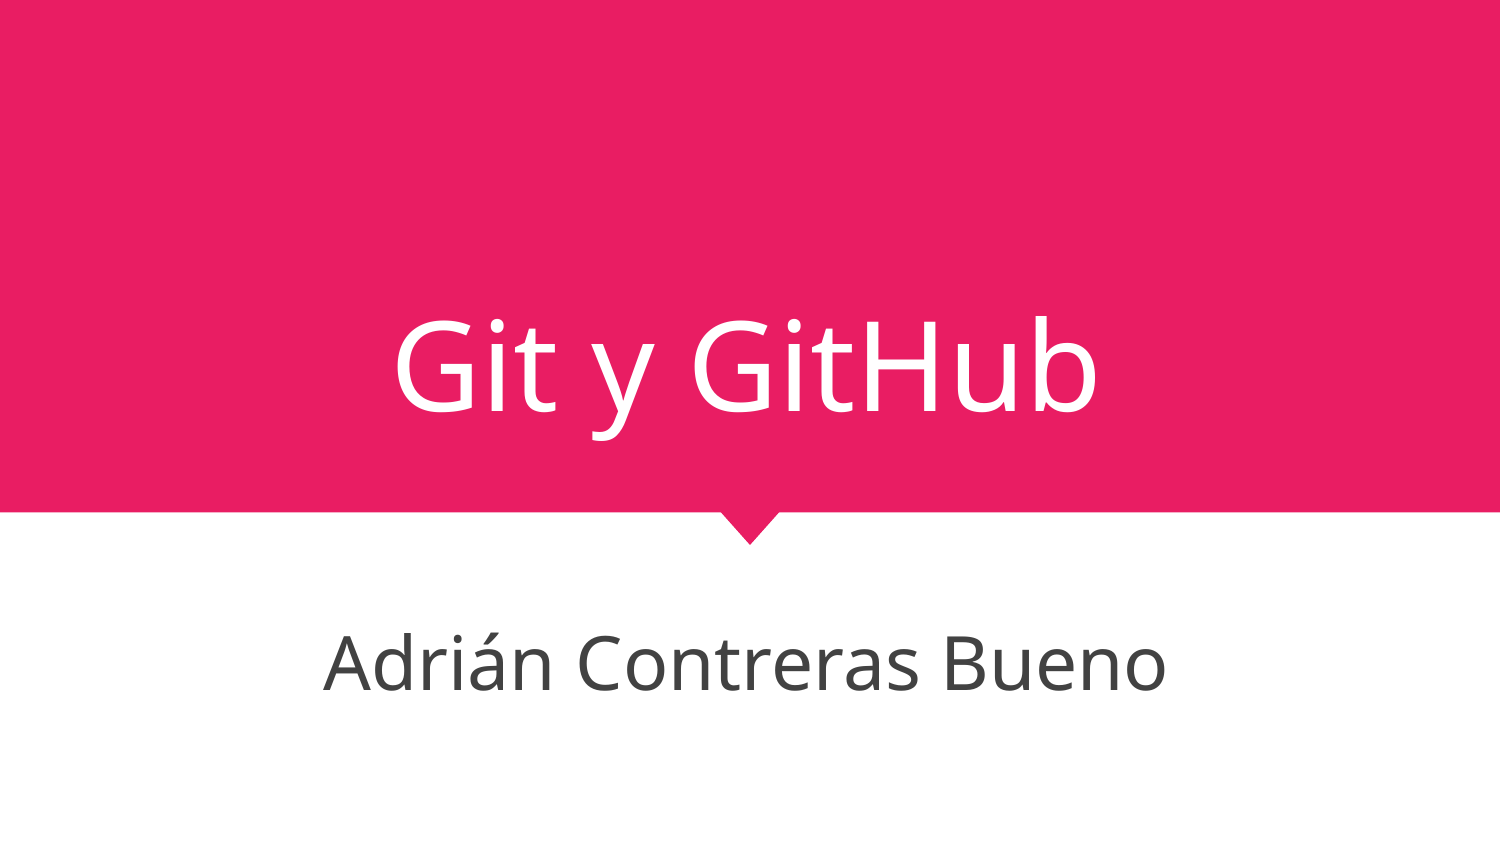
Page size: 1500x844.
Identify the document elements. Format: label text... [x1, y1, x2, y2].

title Git y GitHub [67, 105, 1427, 452]
subtitle Adrián Contreras Bueno [67, 557, 1427, 765]
